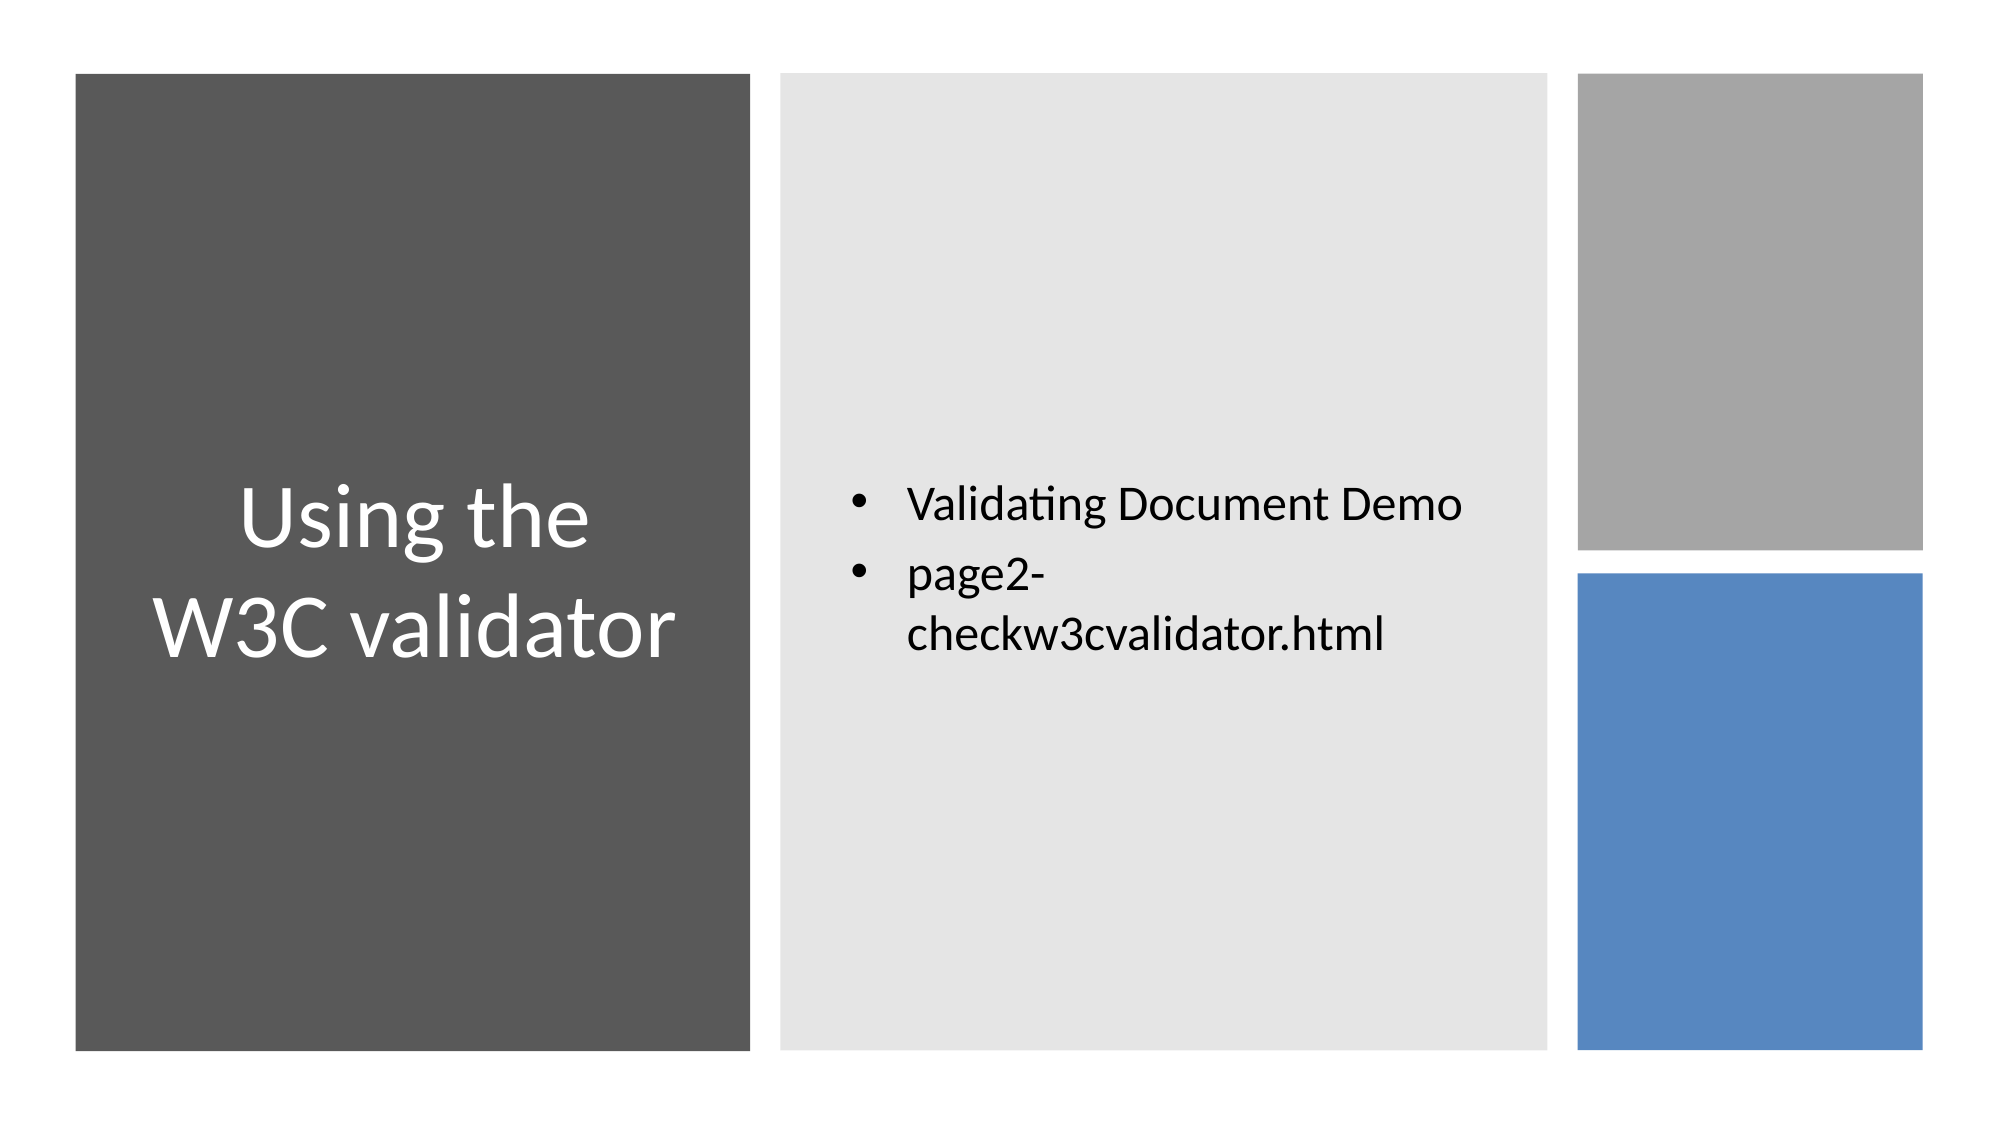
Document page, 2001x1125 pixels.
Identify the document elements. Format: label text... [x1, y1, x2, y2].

text_box [778, 71, 1550, 1052]
title Using the W3C validator [127, 125, 703, 1006]
list Validating Document Demo page2-checkw3cvalidator.html [835, 125, 1499, 1006]
text_box [74, 72, 752, 1053]
text_box [1575, 571, 1925, 1052]
text_box [1576, 71, 1925, 553]
